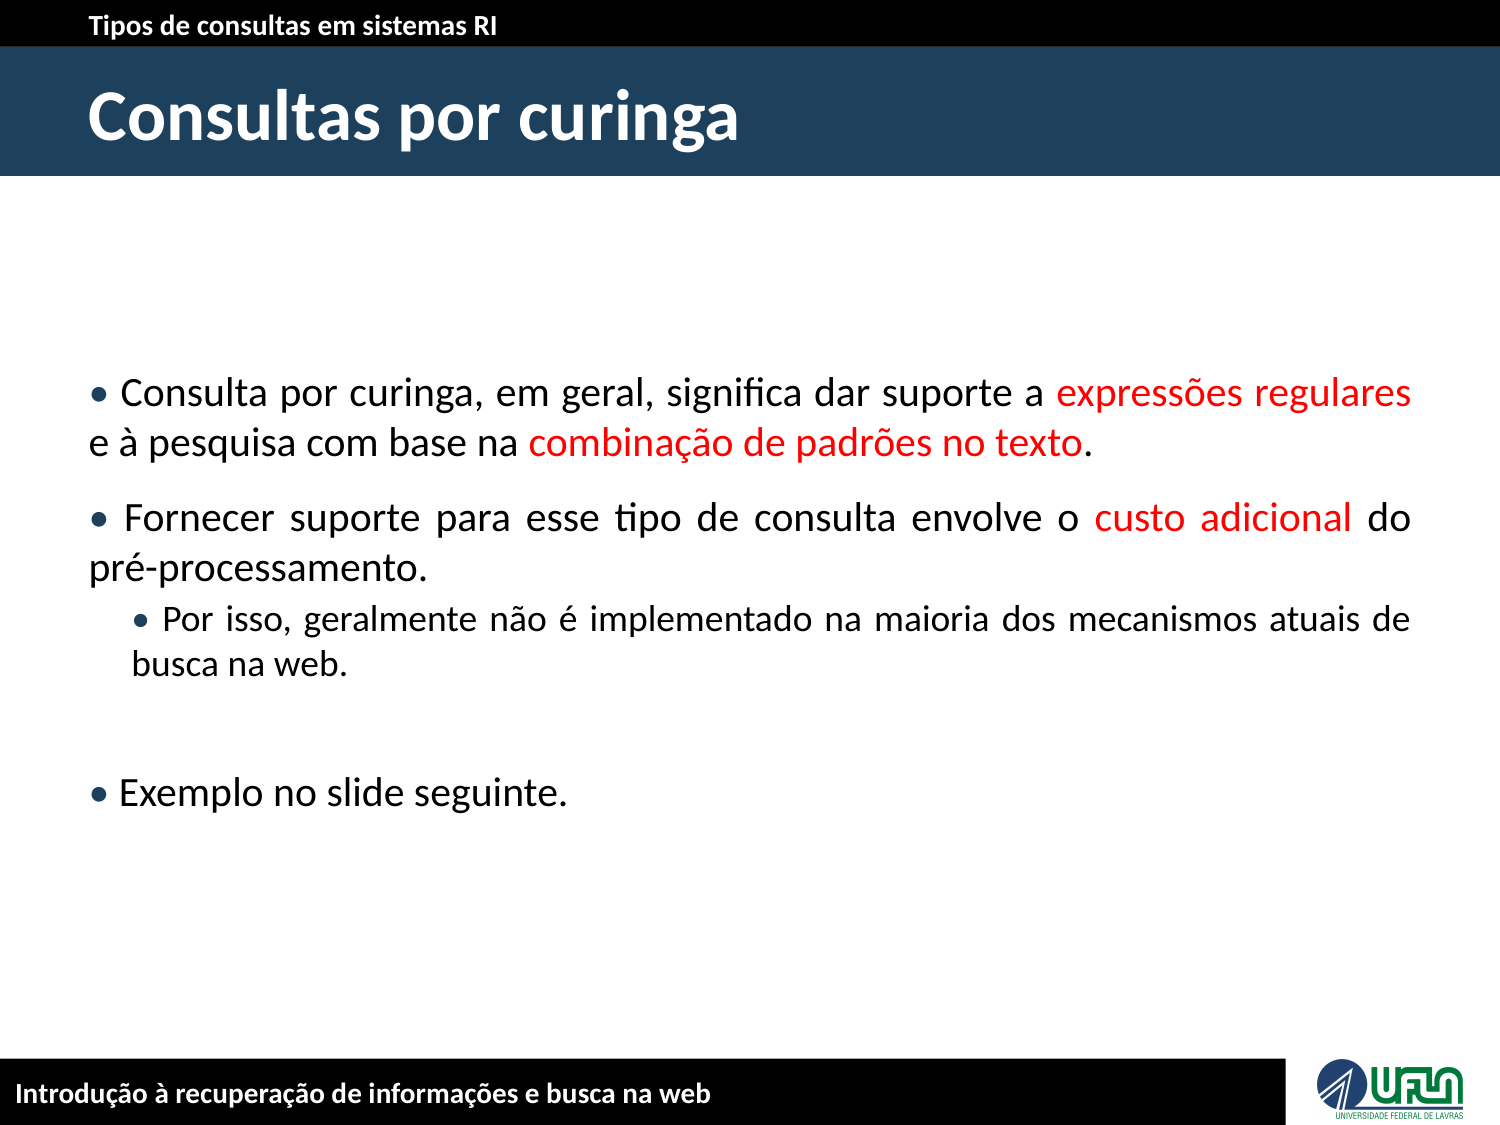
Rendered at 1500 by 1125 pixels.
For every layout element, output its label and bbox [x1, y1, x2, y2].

text_box [0, 0, 1500, 1125]
